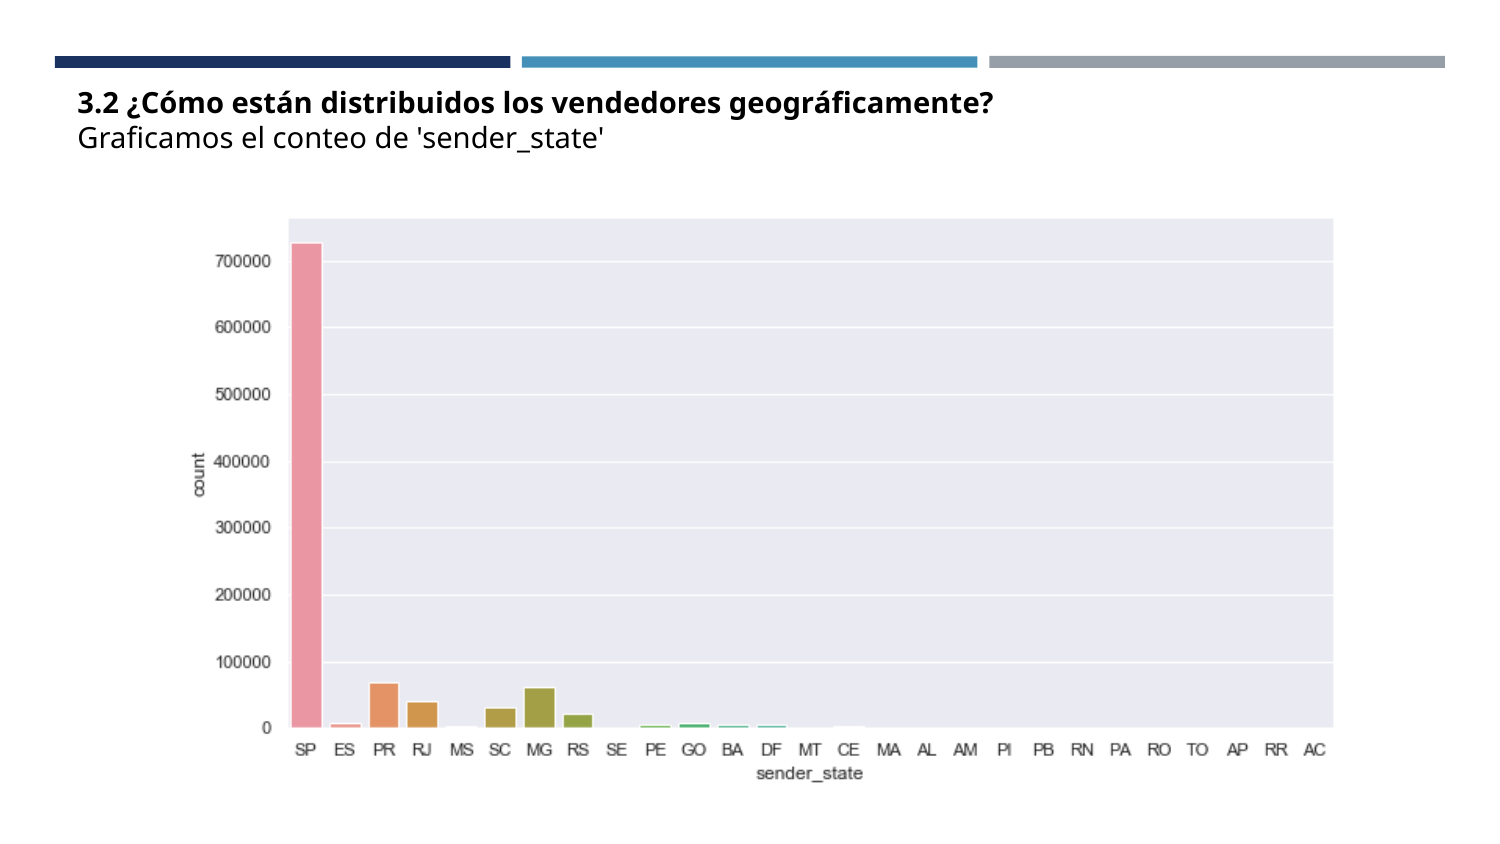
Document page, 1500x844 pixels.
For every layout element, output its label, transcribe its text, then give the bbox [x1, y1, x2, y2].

text_box 3.2 ¿Cómo están distribuidos los vendedores geográficamente? Graficamos el conteo de 'sender_state' [62, 68, 1438, 744]
picture [180, 197, 1354, 792]
